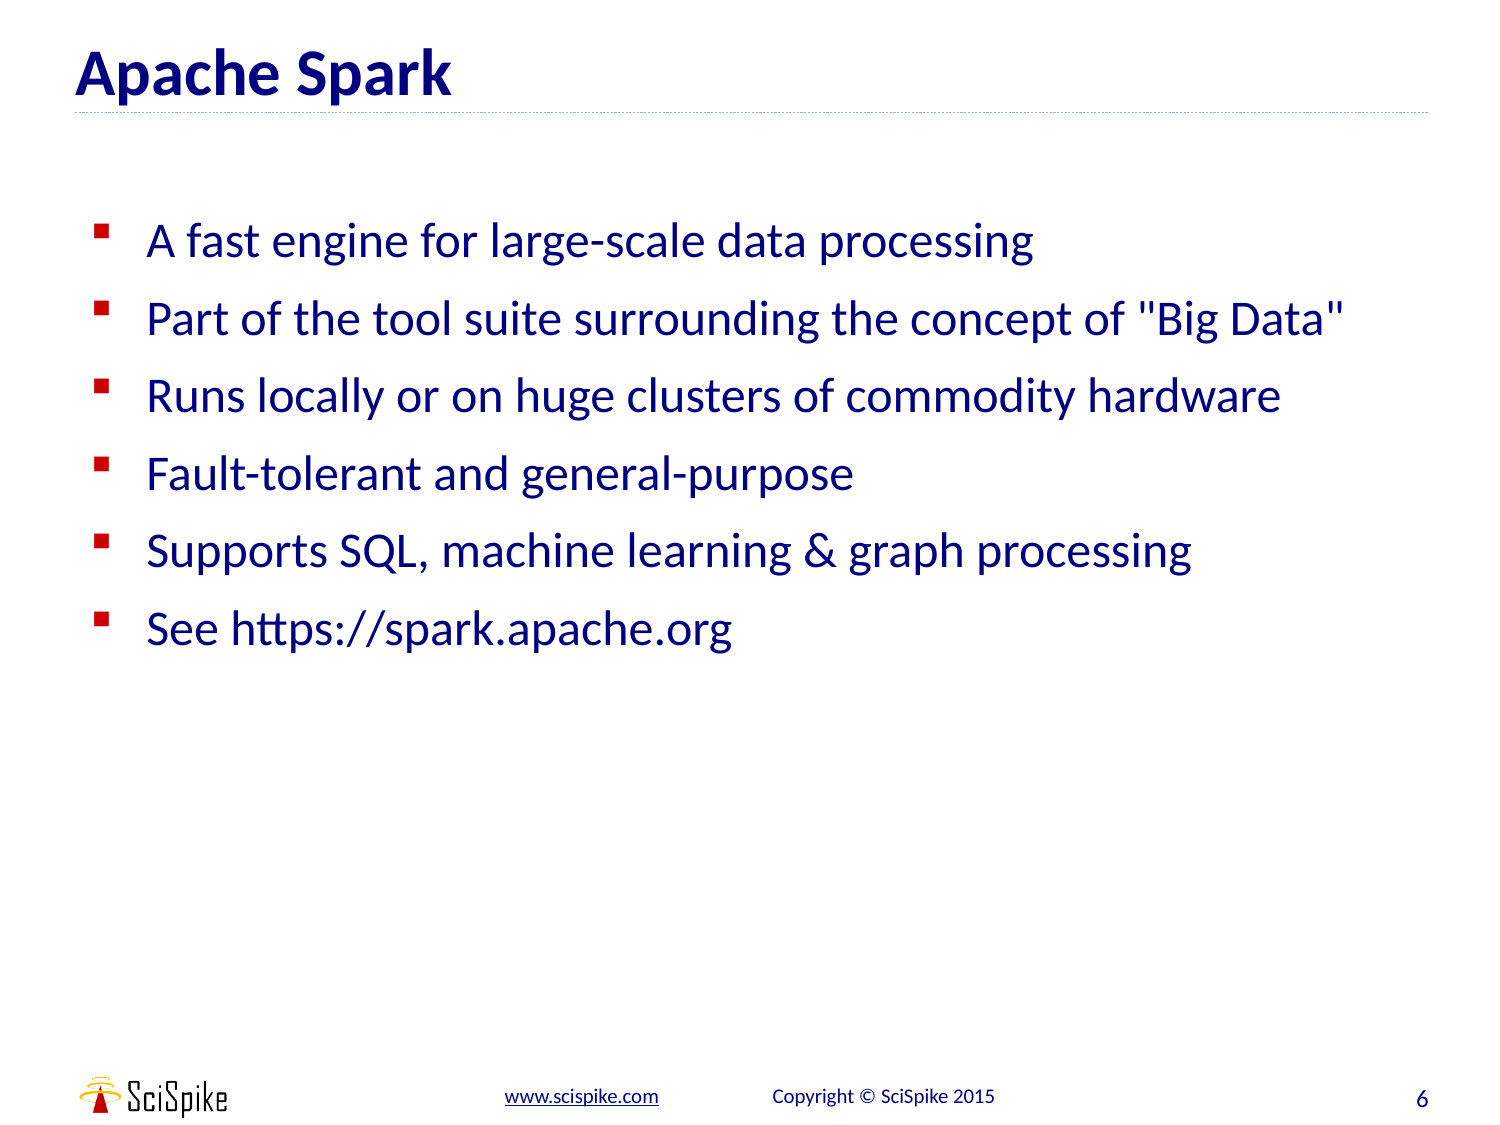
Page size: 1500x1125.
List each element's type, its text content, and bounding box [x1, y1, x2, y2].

list A fast engine for large-scale data processing Part of the tool suite surrounding the concept of "Big Data" Runs locally or on huge clusters of commodity hardware Fault-tolerant and general-purpose Supports SQL, machine learning & graph processing See https://spark.apache.org [74, 199, 1429, 1009]
picture [77, 1074, 252, 1119]
slide_number 6 [1294, 1074, 1444, 1125]
title Apache Spark [74, 24, 1429, 113]
